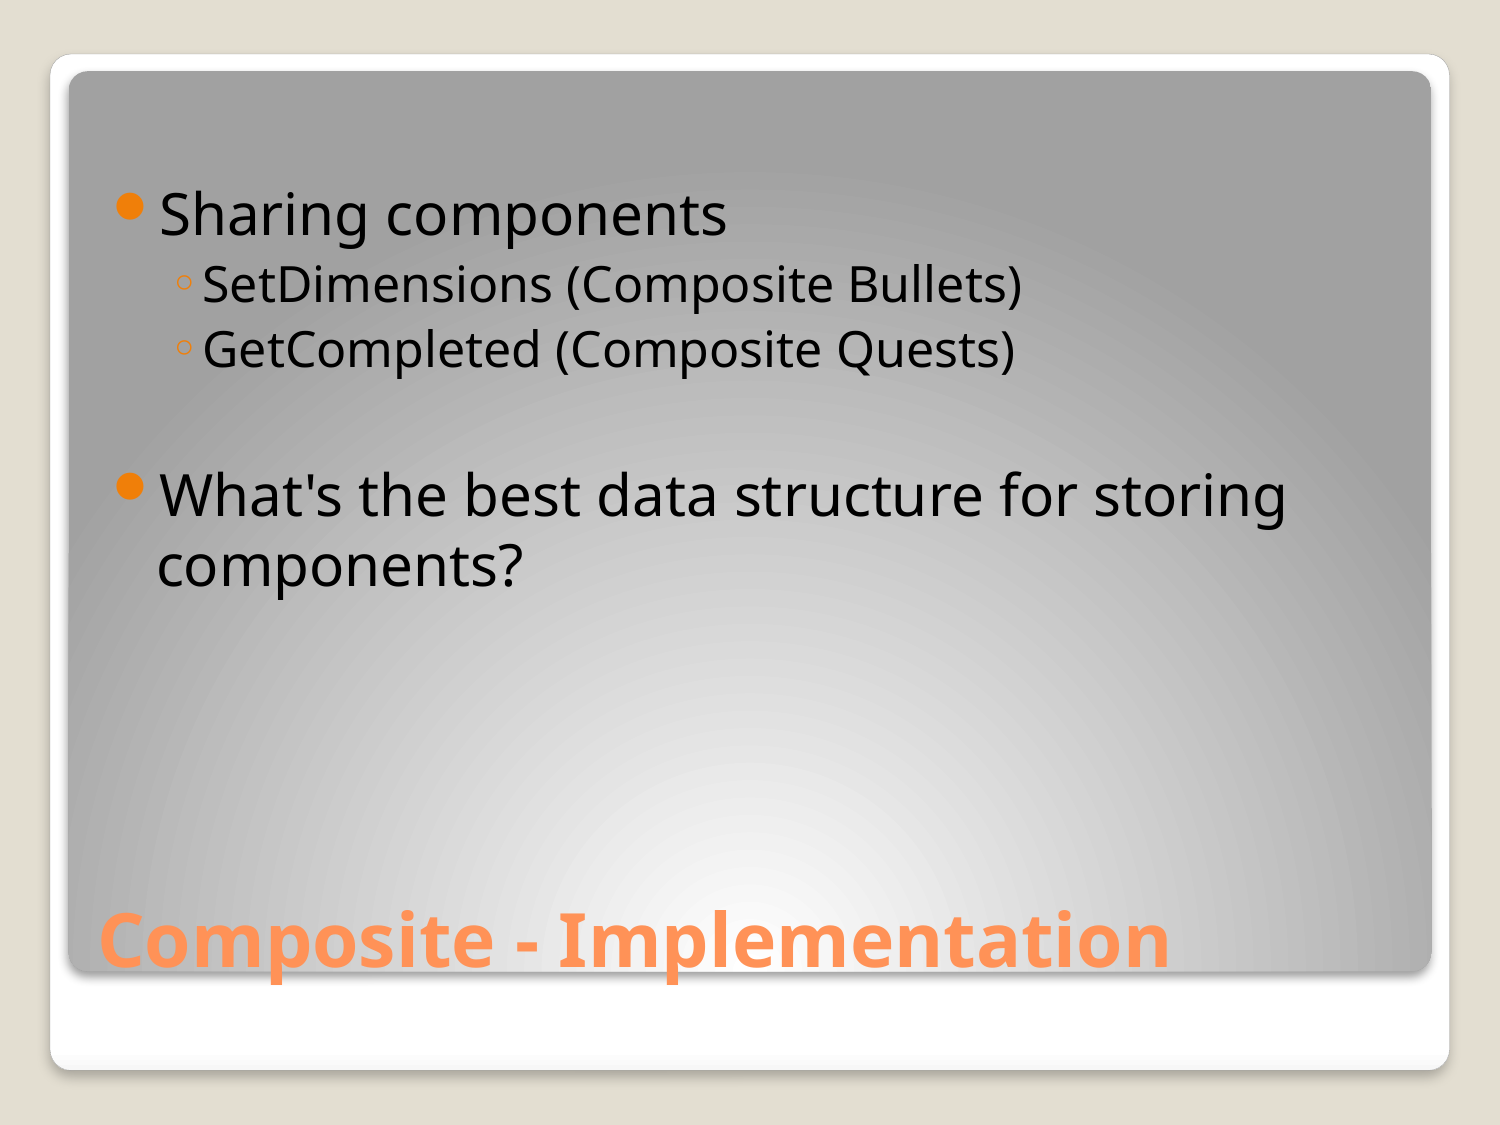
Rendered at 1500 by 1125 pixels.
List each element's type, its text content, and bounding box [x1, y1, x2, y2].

title Composite - Implementation [82, 817, 1425, 990]
list Sharing components SetDimensions (Composite Bullets) GetCompleted (Composite Quests) What's the best data structure for storing components? [82, 86, 1425, 774]
